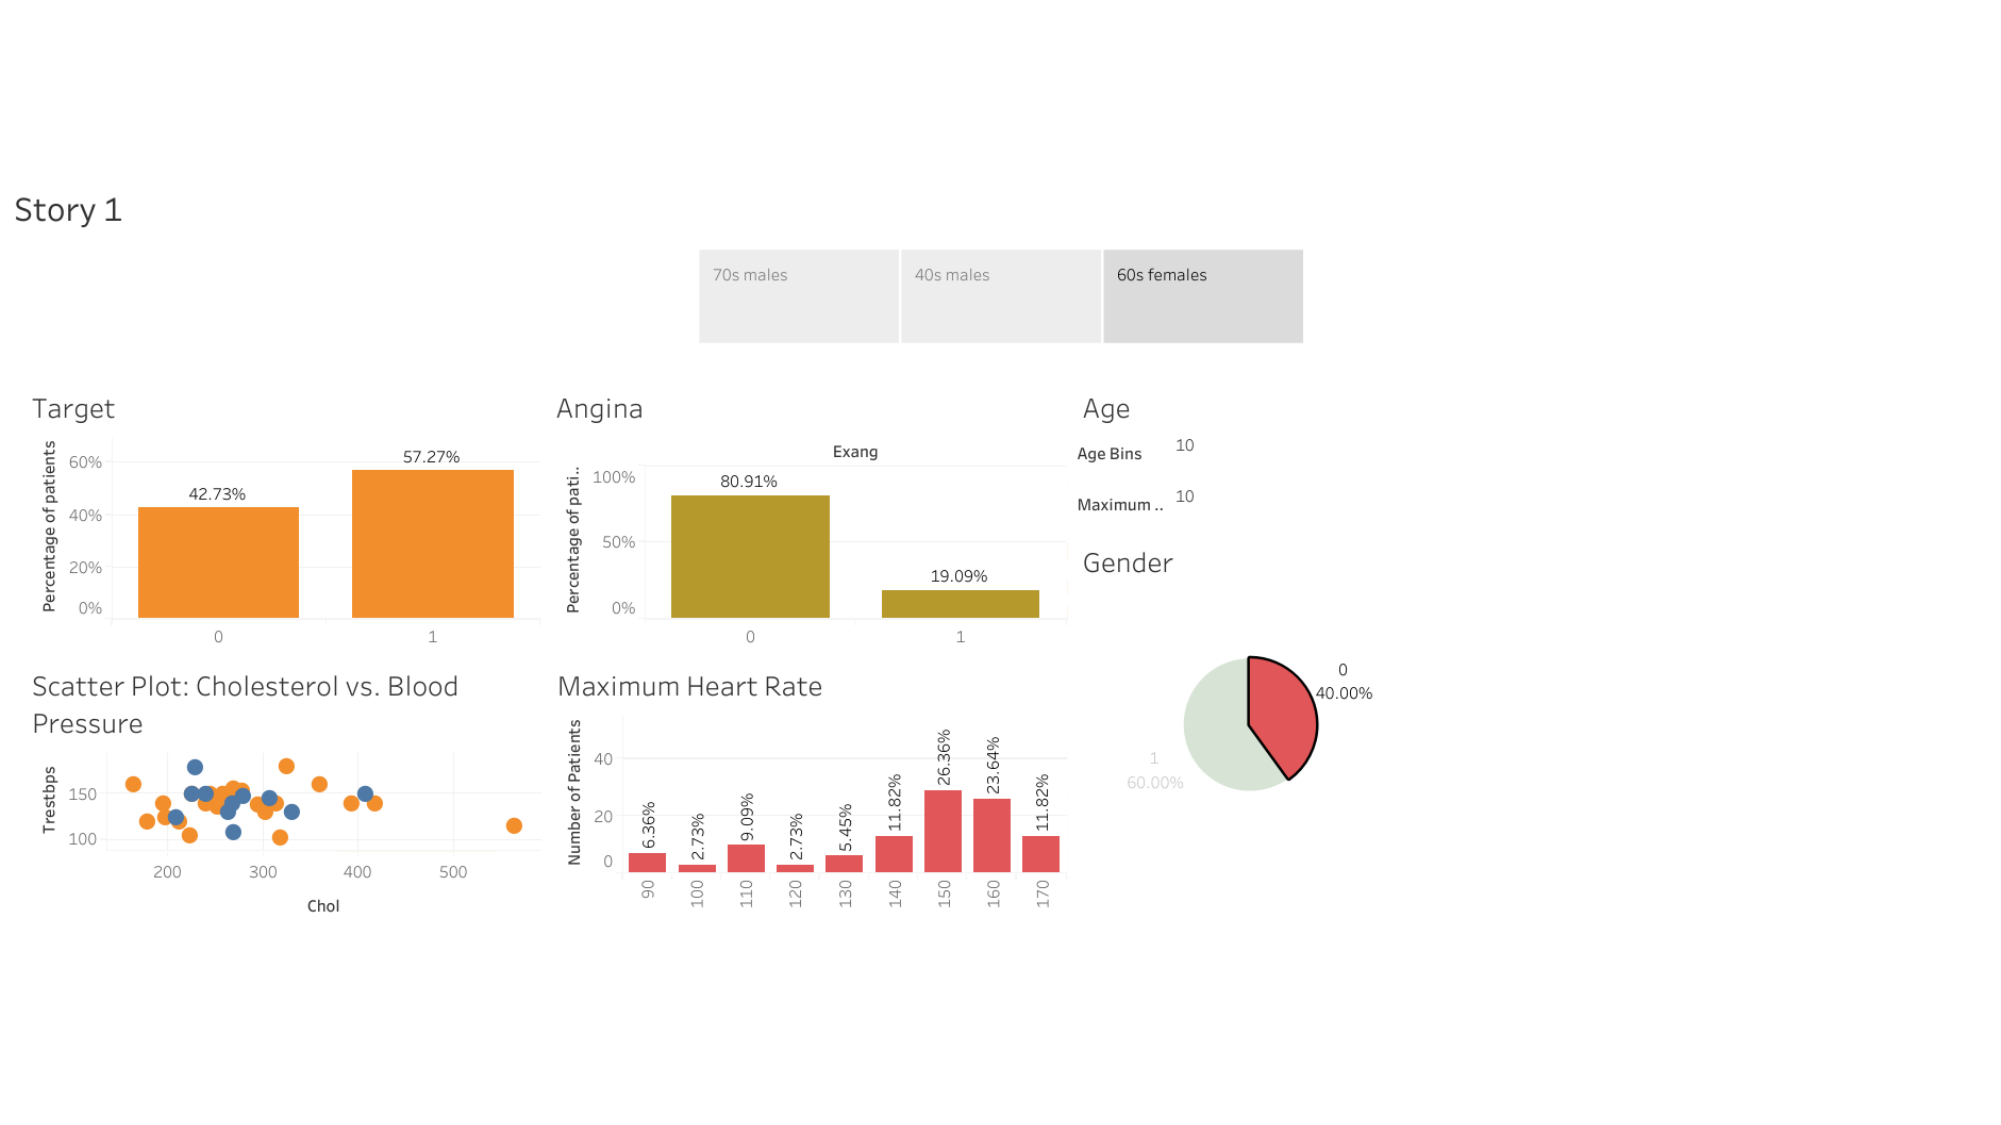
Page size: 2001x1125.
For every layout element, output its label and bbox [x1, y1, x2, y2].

picture [0, 174, 2000, 951]
